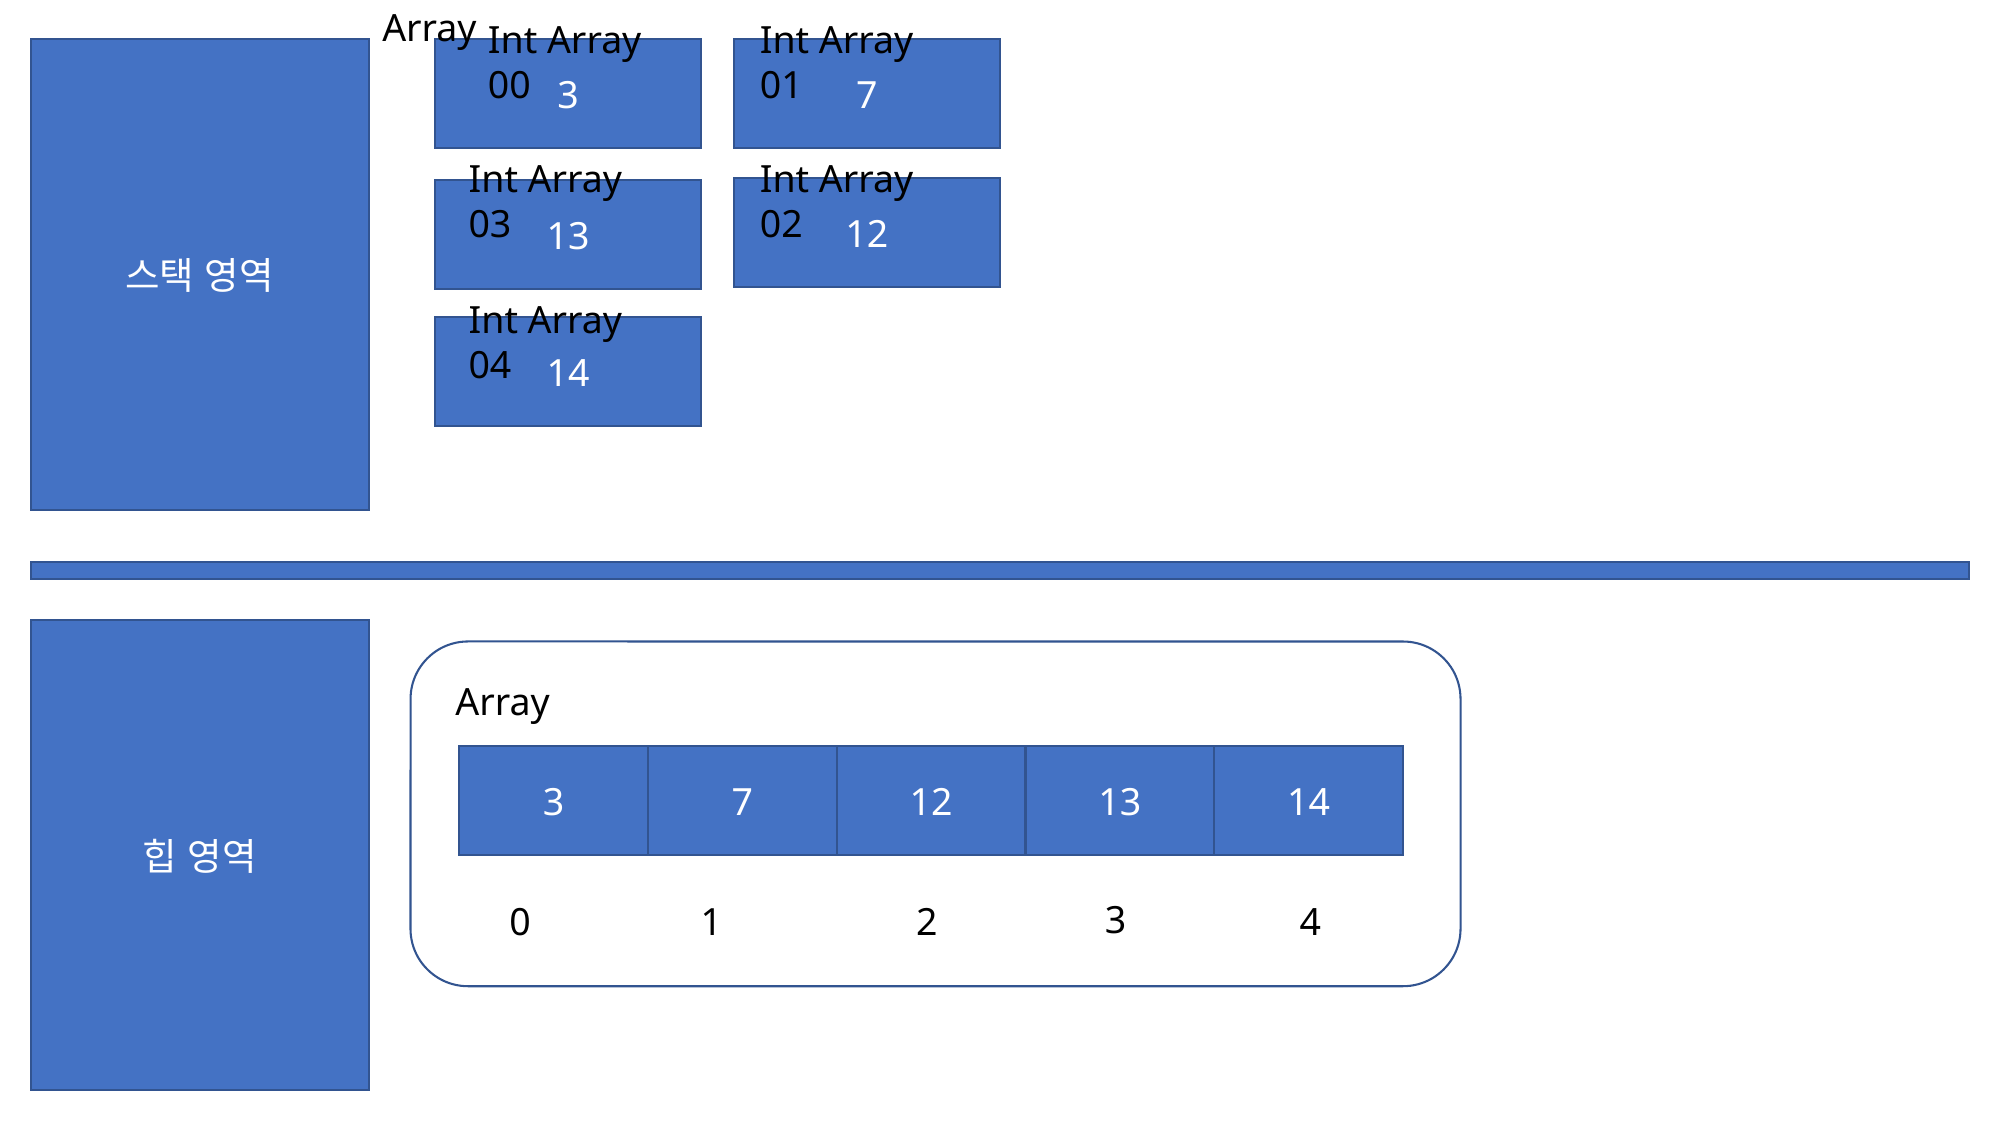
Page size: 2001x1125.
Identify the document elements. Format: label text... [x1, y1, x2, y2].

text_box 14 [434, 316, 702, 427]
text_box 12 [733, 177, 1001, 288]
text_box 7 [733, 38, 1001, 149]
text_box Int Array 03 [453, 147, 689, 253]
text_box Int Array 02 [744, 147, 980, 253]
text_box 13 [434, 179, 702, 290]
text_box Int Array 00 [473, 8, 708, 114]
text_box [409, 640, 1462, 988]
text_box Int Array 01 [744, 8, 980, 114]
text_box [30, 561, 1970, 580]
text_box 3 [434, 57, 702, 149]
text_box Array [367, 0, 634, 57]
text_box 스택 영역 [30, 38, 370, 511]
text_box Int Array 04 [453, 288, 689, 394]
text_box 힙 영역 [30, 619, 370, 1091]
